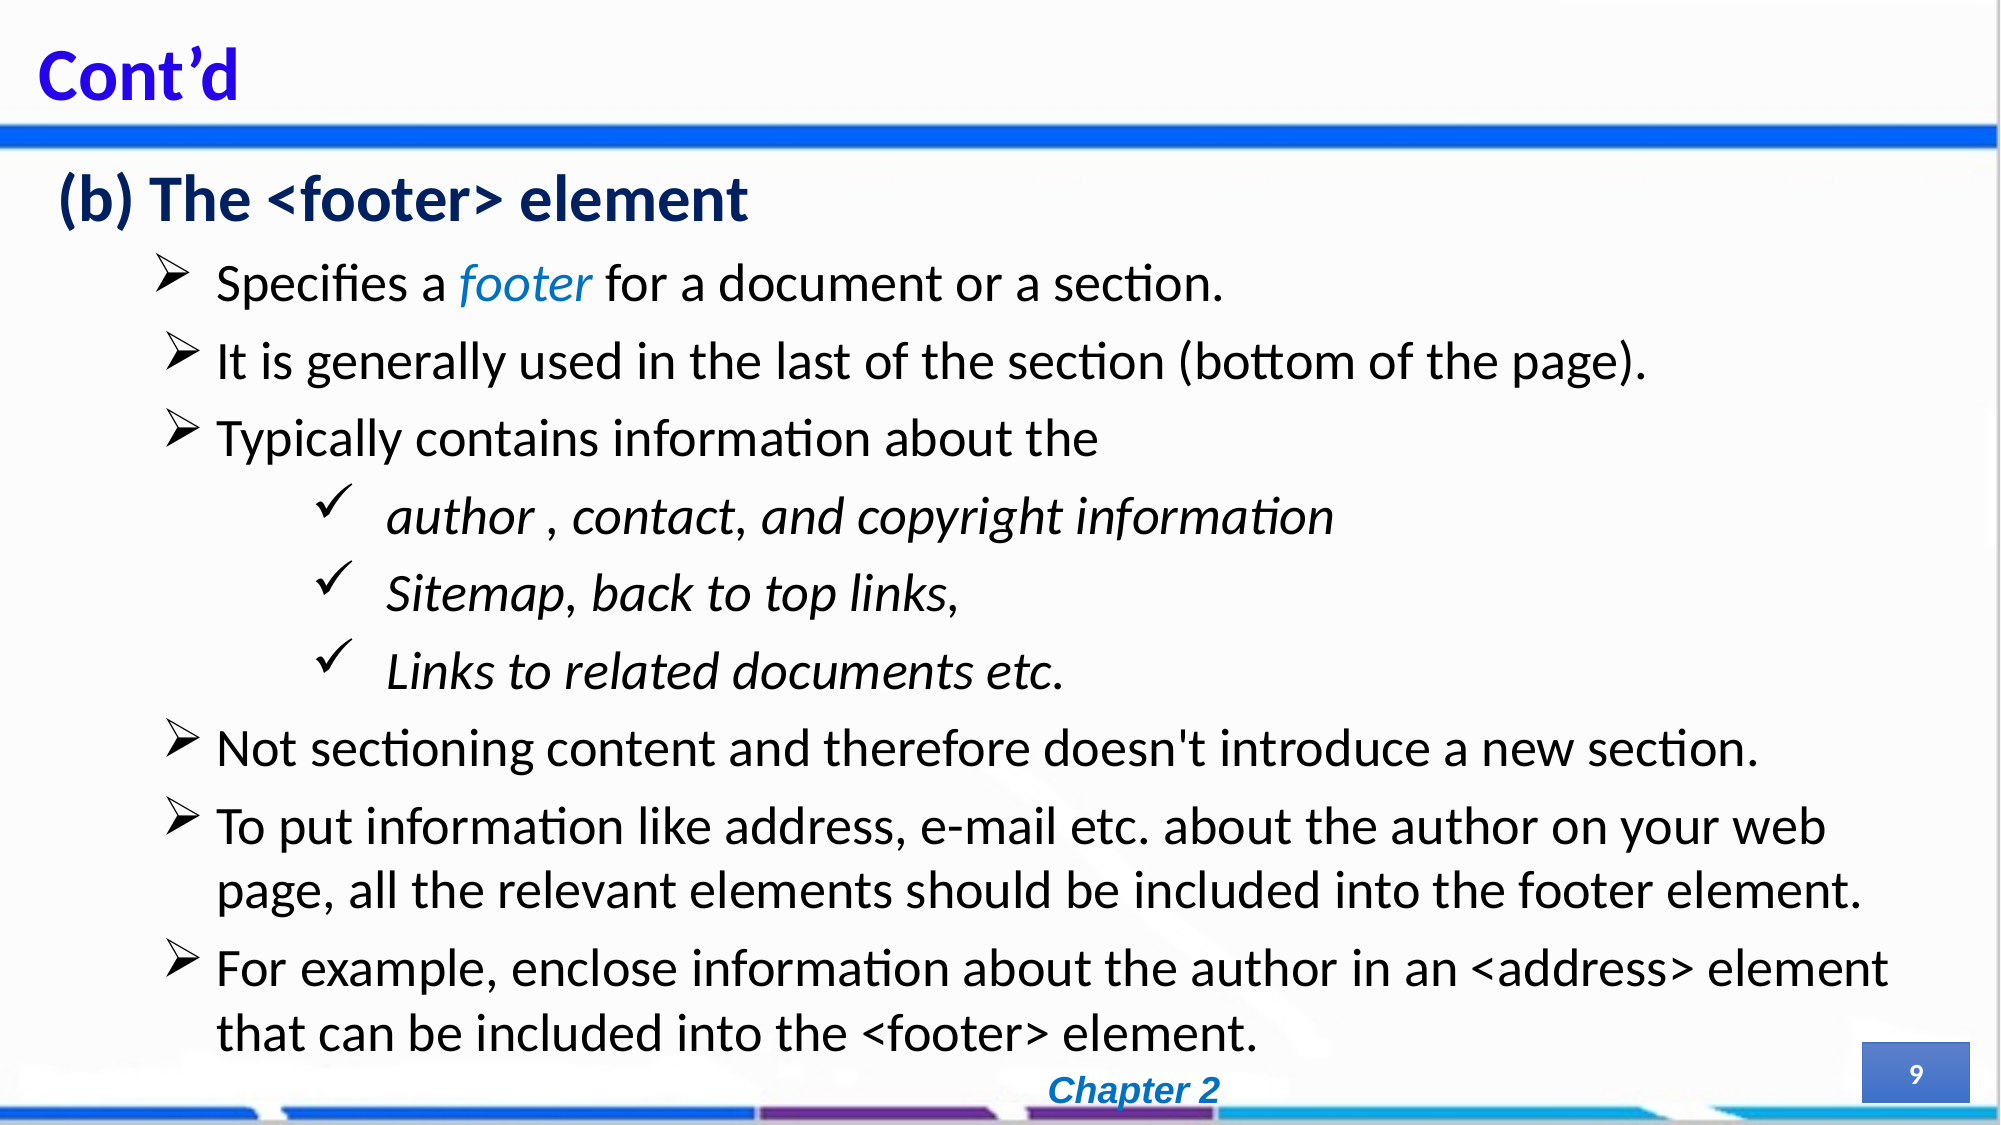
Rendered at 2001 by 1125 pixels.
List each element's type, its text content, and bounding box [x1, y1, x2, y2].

slide_number 9 [1862, 1058, 1970, 1103]
footer Chapter 2 [884, 1058, 1385, 1119]
text_box (b) The <footer> element Specifies a footer for a document or a section. It is generally used in the last of the section (bottom of the page). Typically contains information about the author , contact, and copyright information Sitemap, back to top links, Links to related documents etc. Not sectioning content and therefore doesn't introduce a new section. To put information like address, e-mail etc. about the author on your web page, all the relevant elements should be included into the footer element. For example, enclose information about the author in an <address> element that can be included into the <footer> element. [23, 147, 1970, 1058]
title Cont’d [23, 25, 1783, 128]
picture [0, 0, 2001, 1125]
